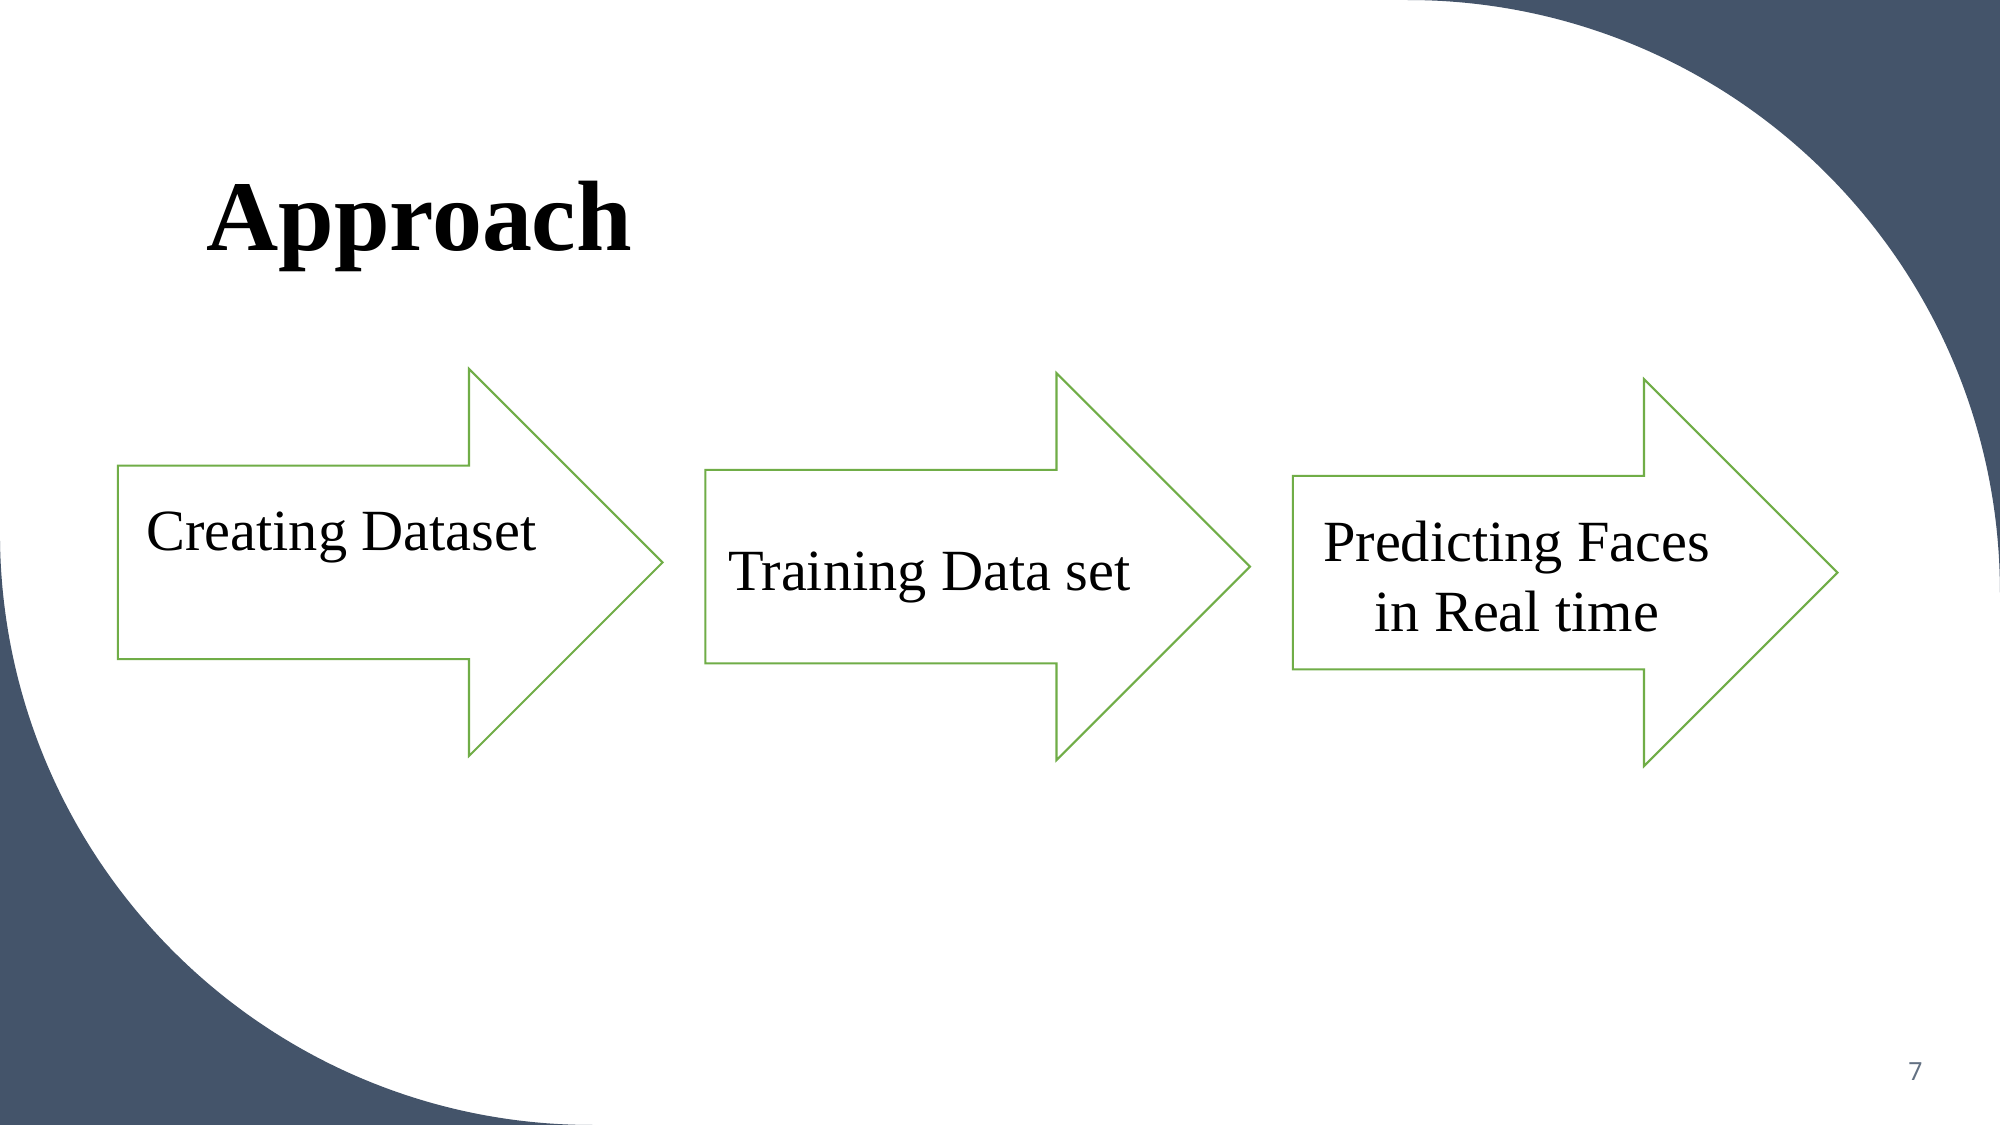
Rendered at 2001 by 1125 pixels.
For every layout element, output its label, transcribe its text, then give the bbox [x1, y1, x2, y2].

title Approach [191, 62, 1796, 280]
slide_number 7 [1665, 1042, 1938, 1103]
text_box Training Data set [704, 370, 1252, 763]
text_box Creating Dataset [116, 366, 665, 759]
text_box Predicting Faces in Real time [1291, 376, 1839, 769]
